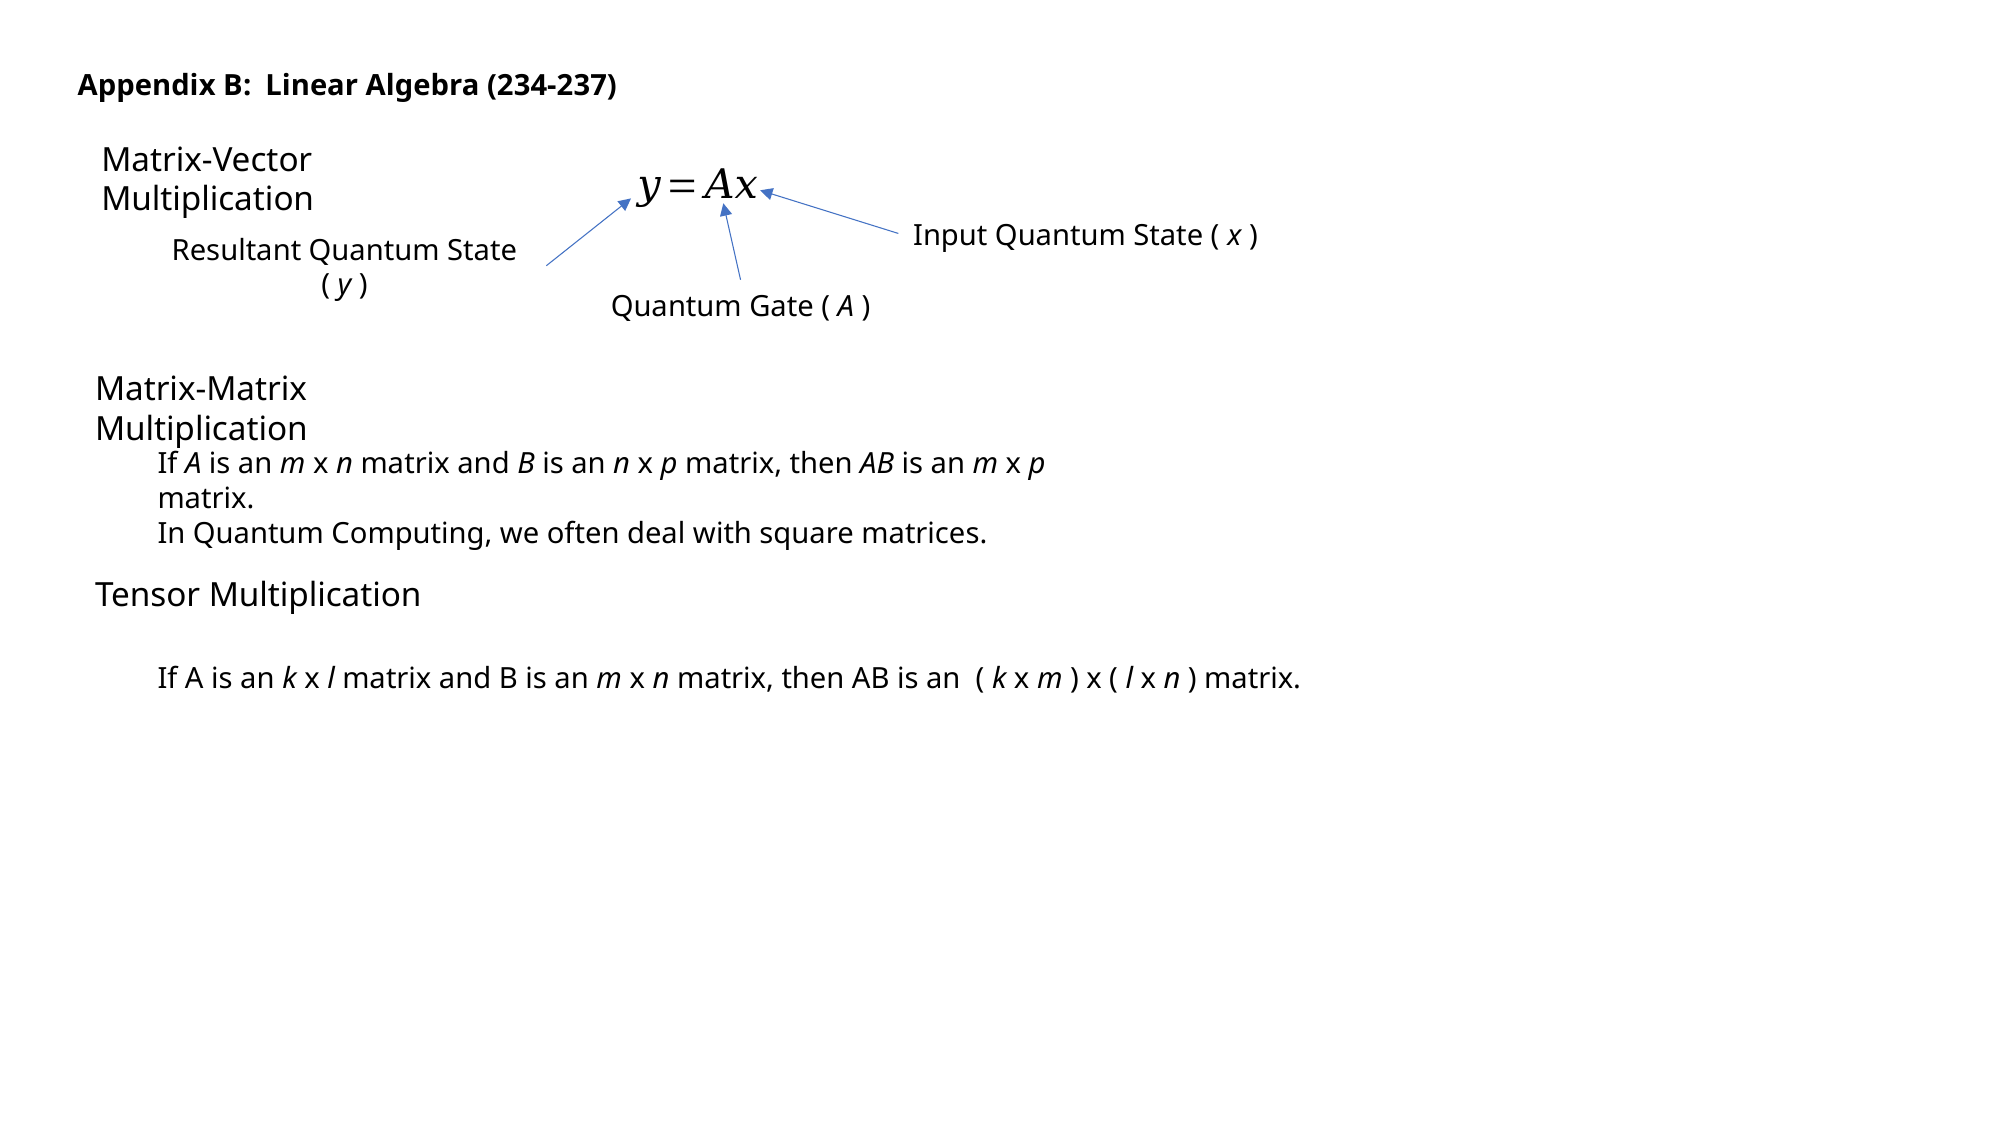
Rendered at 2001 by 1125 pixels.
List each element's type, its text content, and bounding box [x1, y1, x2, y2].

title Appendix B: Linear Algebra (234-237) [62, 59, 1939, 111]
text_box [723, 203, 741, 280]
text_box Quantum Gate ( A ) [551, 279, 930, 330]
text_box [760, 190, 899, 234]
text_box Matrix-Matrix Multiplication [80, 360, 508, 455]
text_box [546, 198, 631, 249]
text_box If A is an m x n matrix and B is an n x p matrix, then AB is an m x p matrix. In Quantum Computing, we often deal with square matrices. [142, 437, 1094, 557]
text_box Resultant Quantum State ( y ) [142, 223, 547, 308]
text_box Input Quantum State ( x ) [898, 208, 1277, 259]
text_box Tensor Multiplication [80, 565, 585, 621]
text_box Matrix-Vector Multiplication [86, 130, 514, 225]
